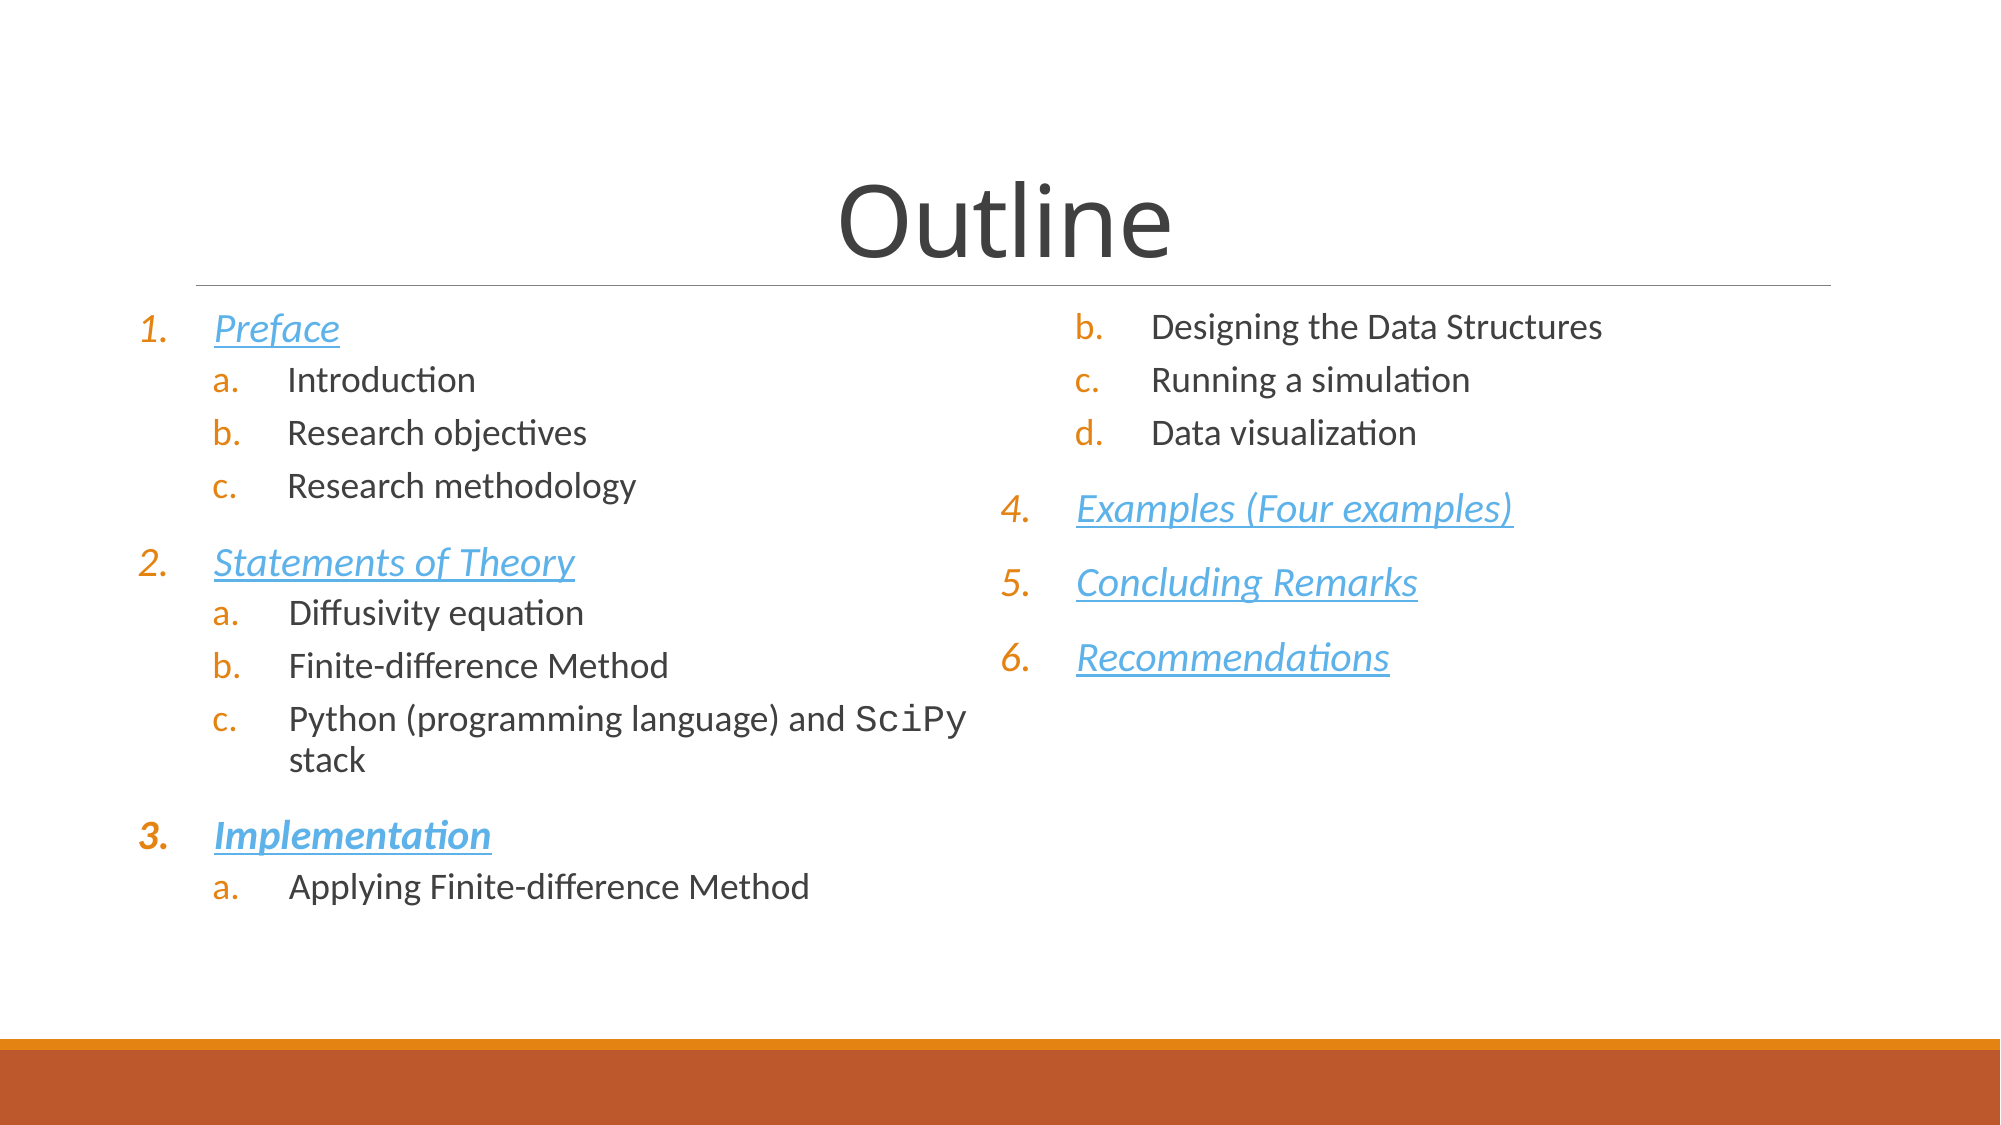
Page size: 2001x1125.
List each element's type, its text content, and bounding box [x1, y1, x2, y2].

list Preface Introduction Research objectives Research methodology Statements of Theory Diffusivity equation Finite-difference Method Python (programming language) and SciPy stack Implementation Applying Finite-difference Method Designing the Data Structures Running a simulation Data visualization Examples (Four examples) Concluding Remarks Recommendations [137, 299, 1863, 944]
title Outline [180, 47, 1830, 285]
